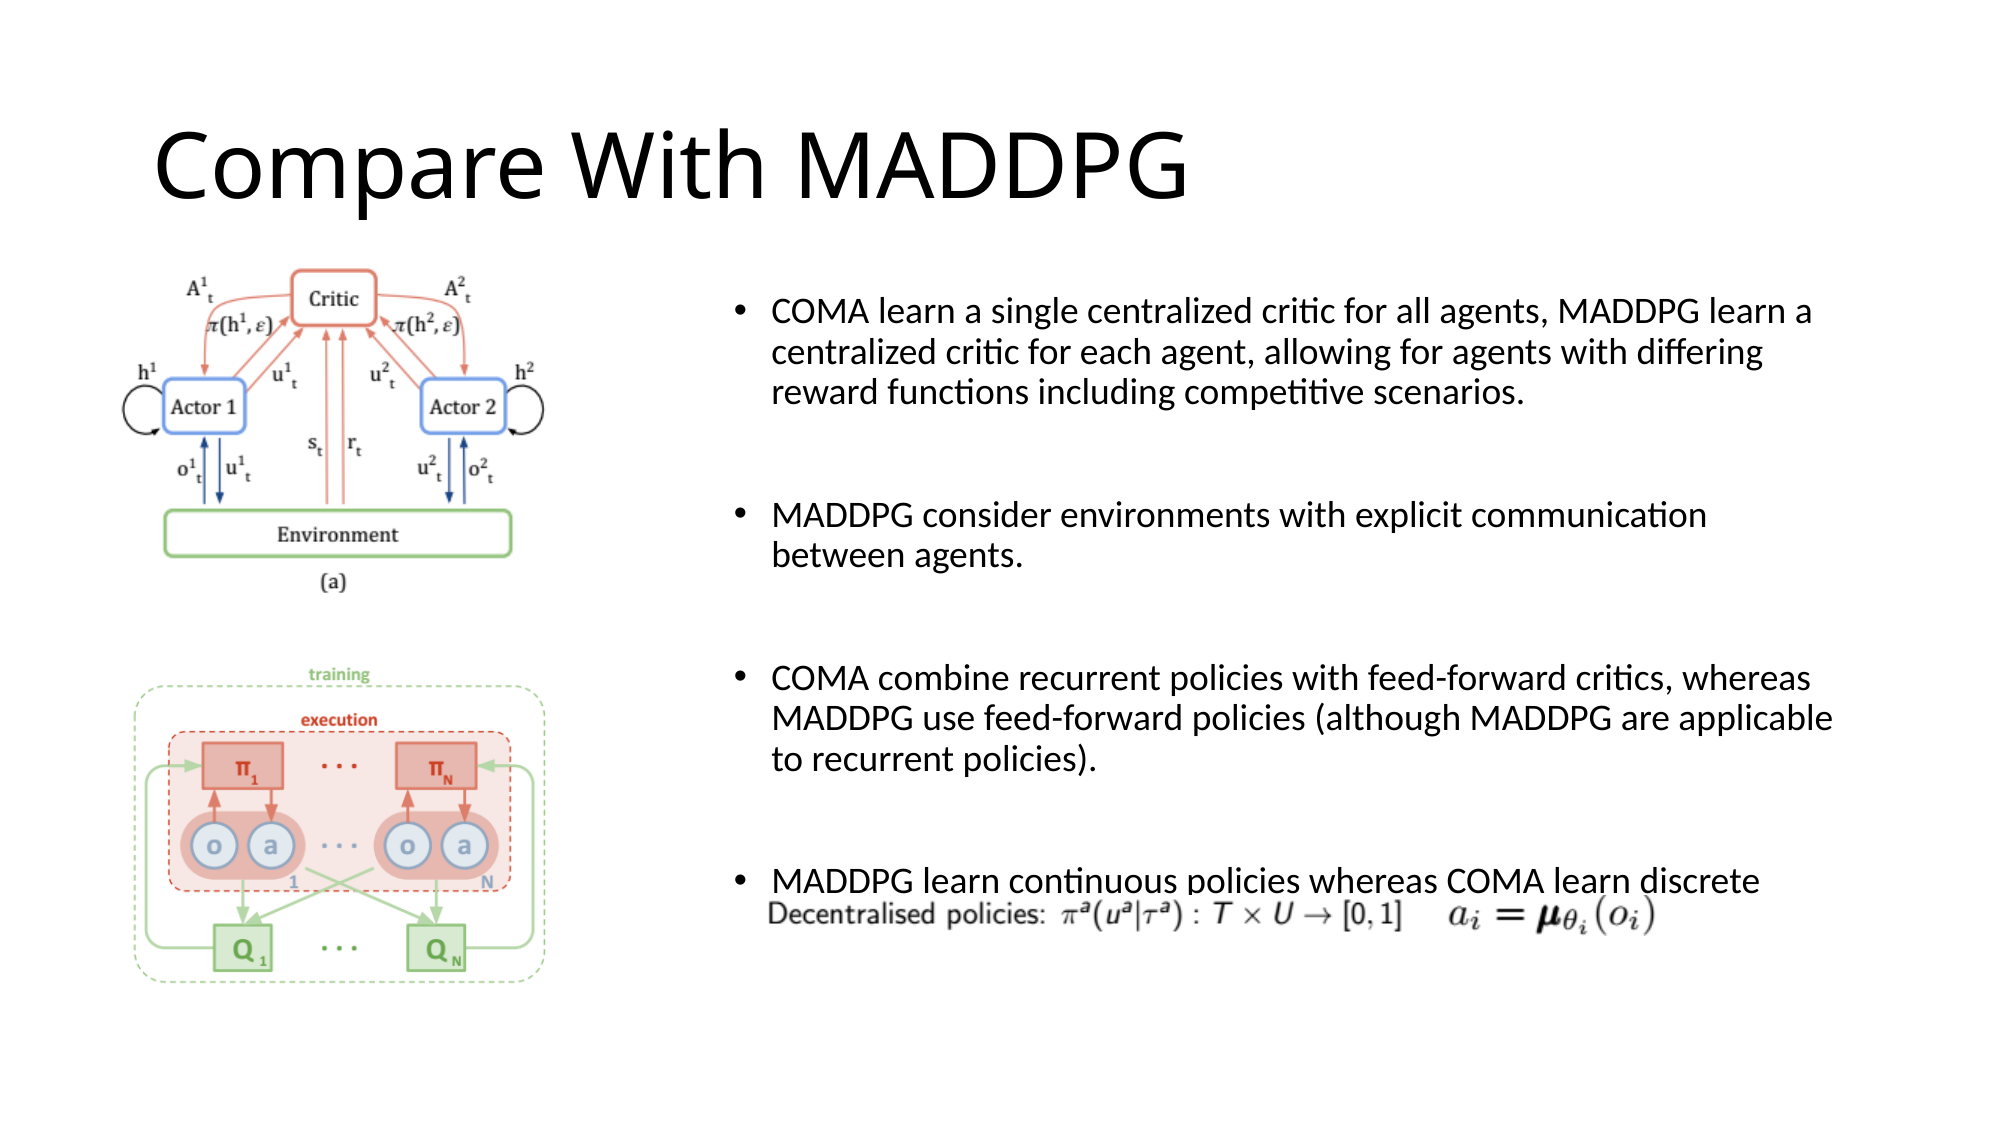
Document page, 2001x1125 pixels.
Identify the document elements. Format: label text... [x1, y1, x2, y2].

picture [1443, 895, 1663, 936]
list COMA learn a single centralized critic for all agents, MADDPG learn a centralized critic for each agent, allowing for agents with differing reward functions including competitive scenarios. MADDPG consider environments with explicit communication between agents. COMA combine recurrent policies with feed-forward critics, whereas MADDPG use feed-forward policies (although MADDPG are applicable to recurrent policies). MADDPG learn continuous policies whereas COMA learn discrete policies. [718, 283, 1863, 998]
title Compare With MADDPG [137, 59, 1863, 278]
picture [113, 252, 569, 611]
picture [113, 646, 577, 998]
picture [767, 895, 1414, 943]
